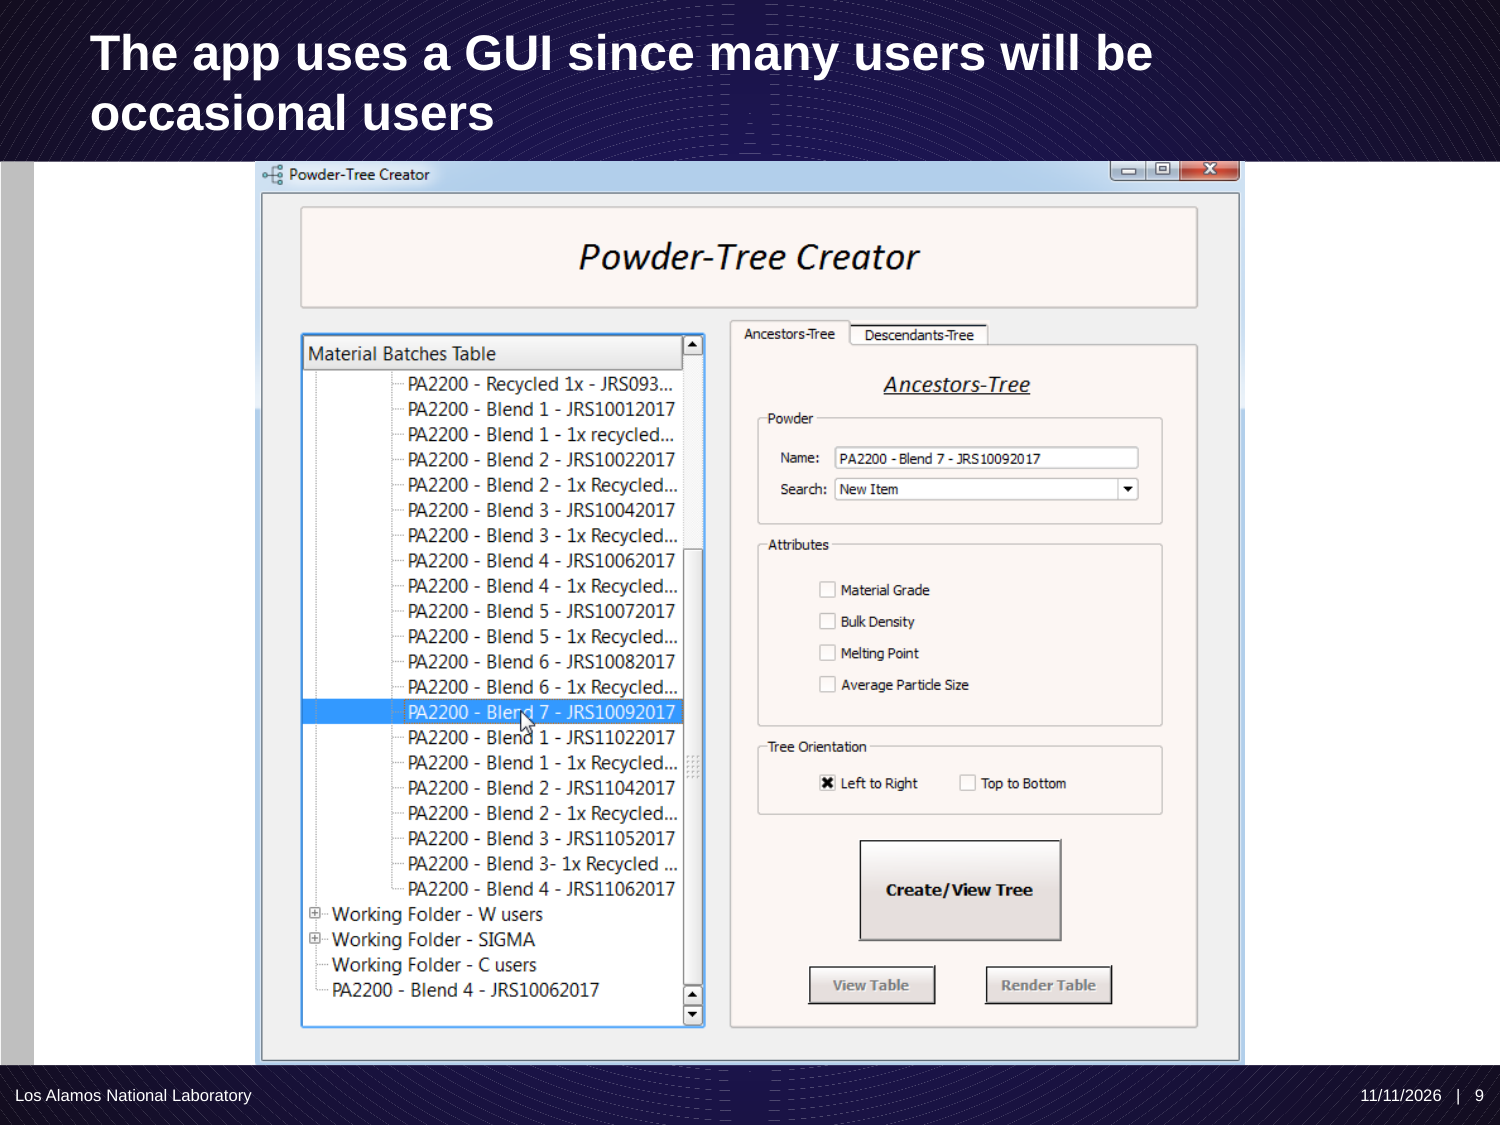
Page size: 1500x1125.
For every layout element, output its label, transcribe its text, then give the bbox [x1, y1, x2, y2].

text_box [0, 159, 36, 1067]
footer Los Alamos National Laboratory [0, 1064, 544, 1125]
picture [255, 161, 1245, 1066]
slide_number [1148, 1064, 1499, 1125]
title The app uses a GUI since many users will be occasional users [75, 0, 1425, 162]
